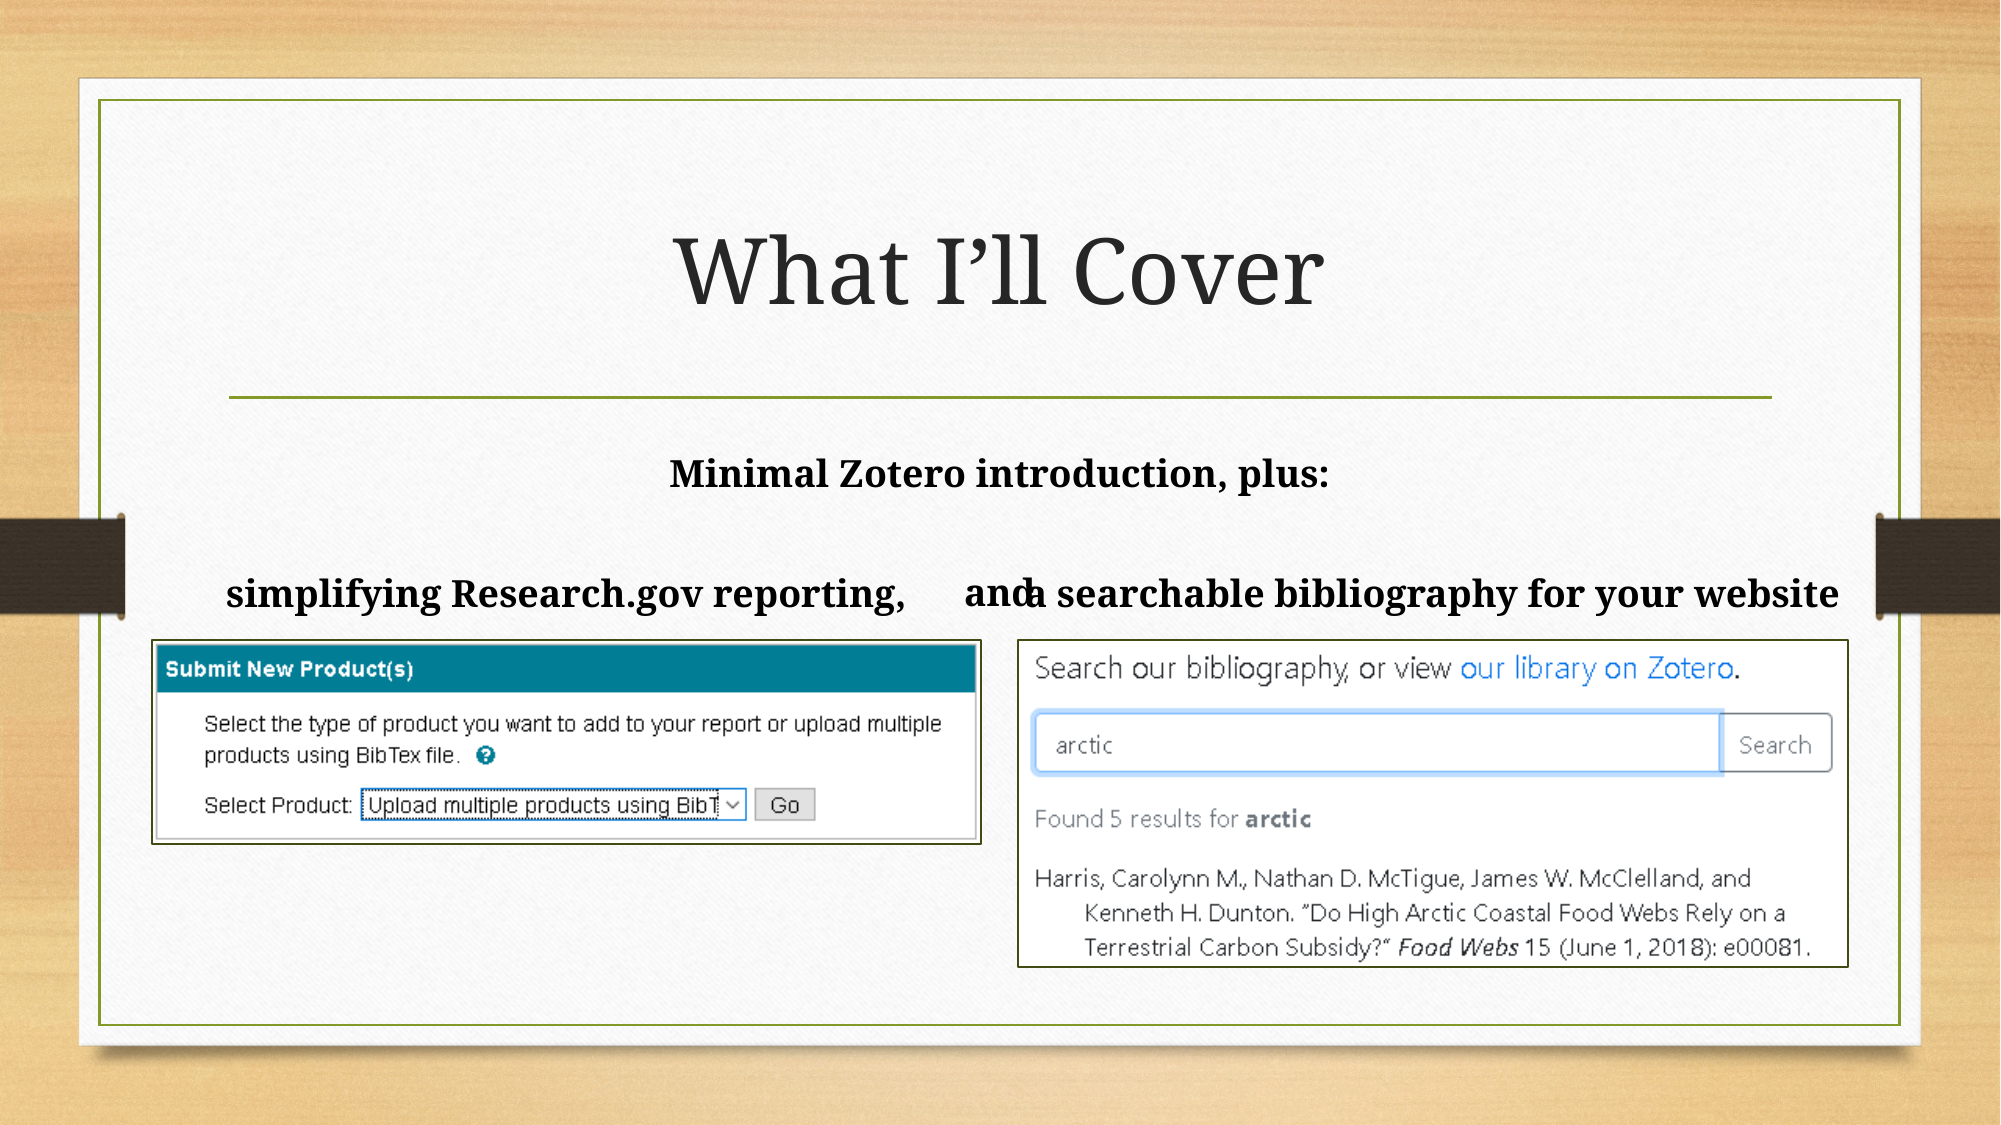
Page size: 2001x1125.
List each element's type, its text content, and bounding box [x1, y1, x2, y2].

text_box Minimal Zotero introduction, plus: [654, 442, 1346, 502]
text_box a searchable bibliography for your website [1010, 563, 1856, 623]
title What I’ll Cover [212, 161, 1788, 375]
picture [0, 0, 2001, 1125]
text_box simplifying Research.gov reporting, [211, 563, 922, 623]
text_box and [949, 561, 1051, 622]
